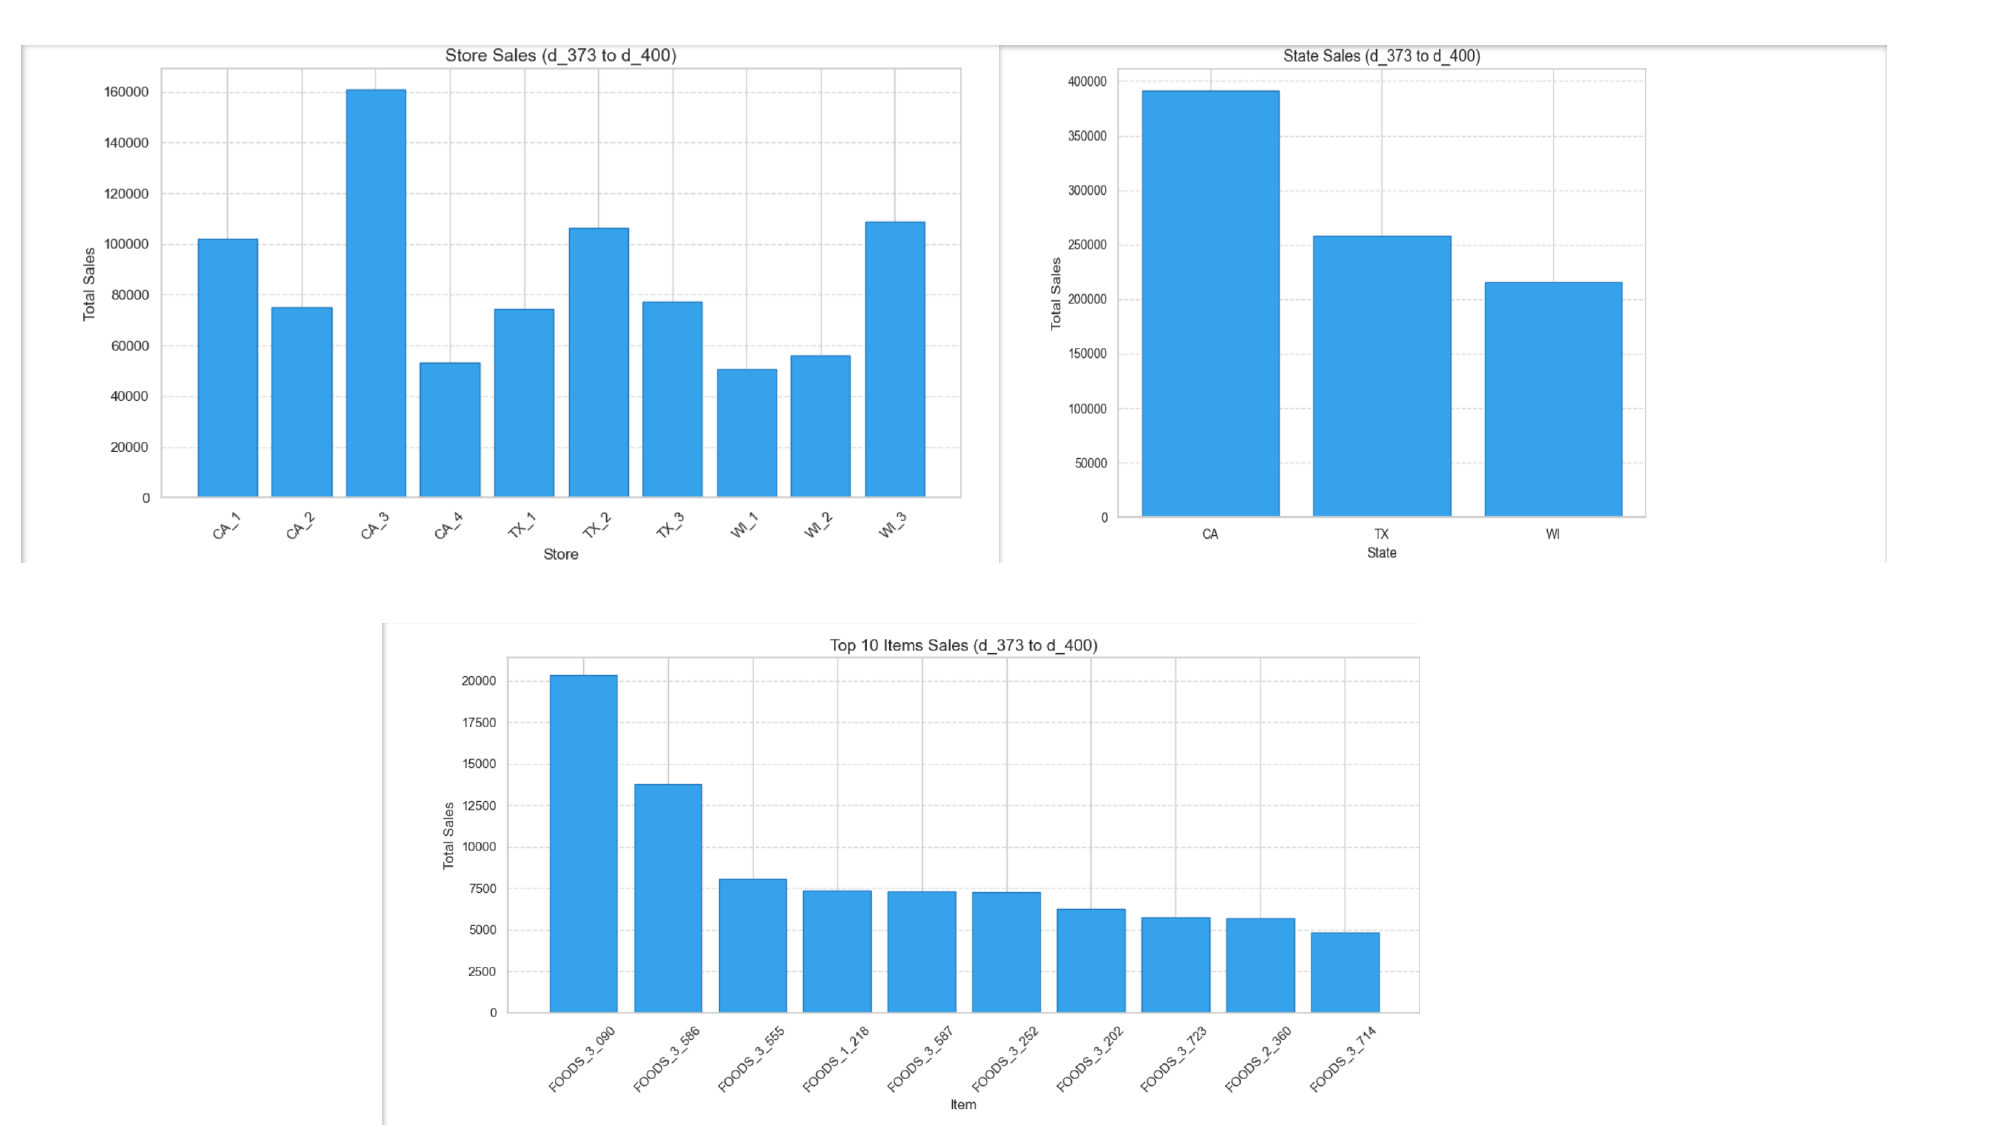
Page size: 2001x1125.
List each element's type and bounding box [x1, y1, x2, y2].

list [20, 45, 999, 563]
picture [999, 45, 1887, 563]
picture [382, 623, 1420, 1125]
